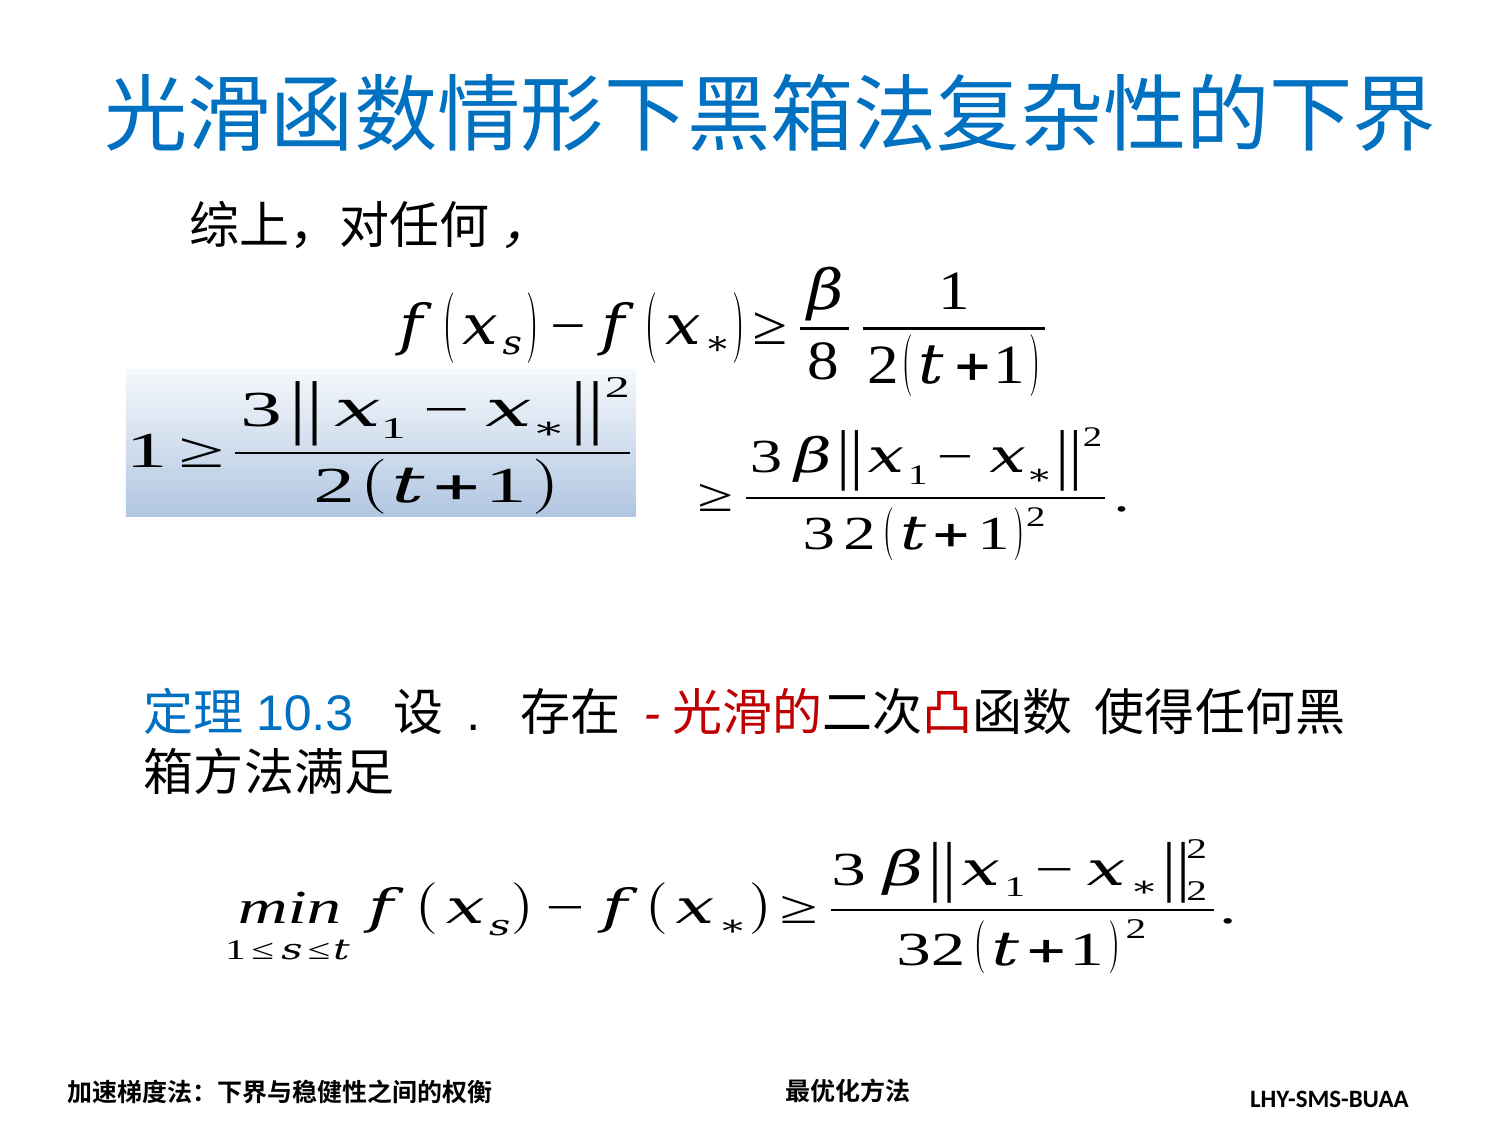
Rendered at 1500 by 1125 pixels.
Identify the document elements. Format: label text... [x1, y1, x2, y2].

text_box 光滑函数情形下黑箱法复杂性的下界 [79, 54, 1462, 170]
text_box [128, 672, 1389, 978]
